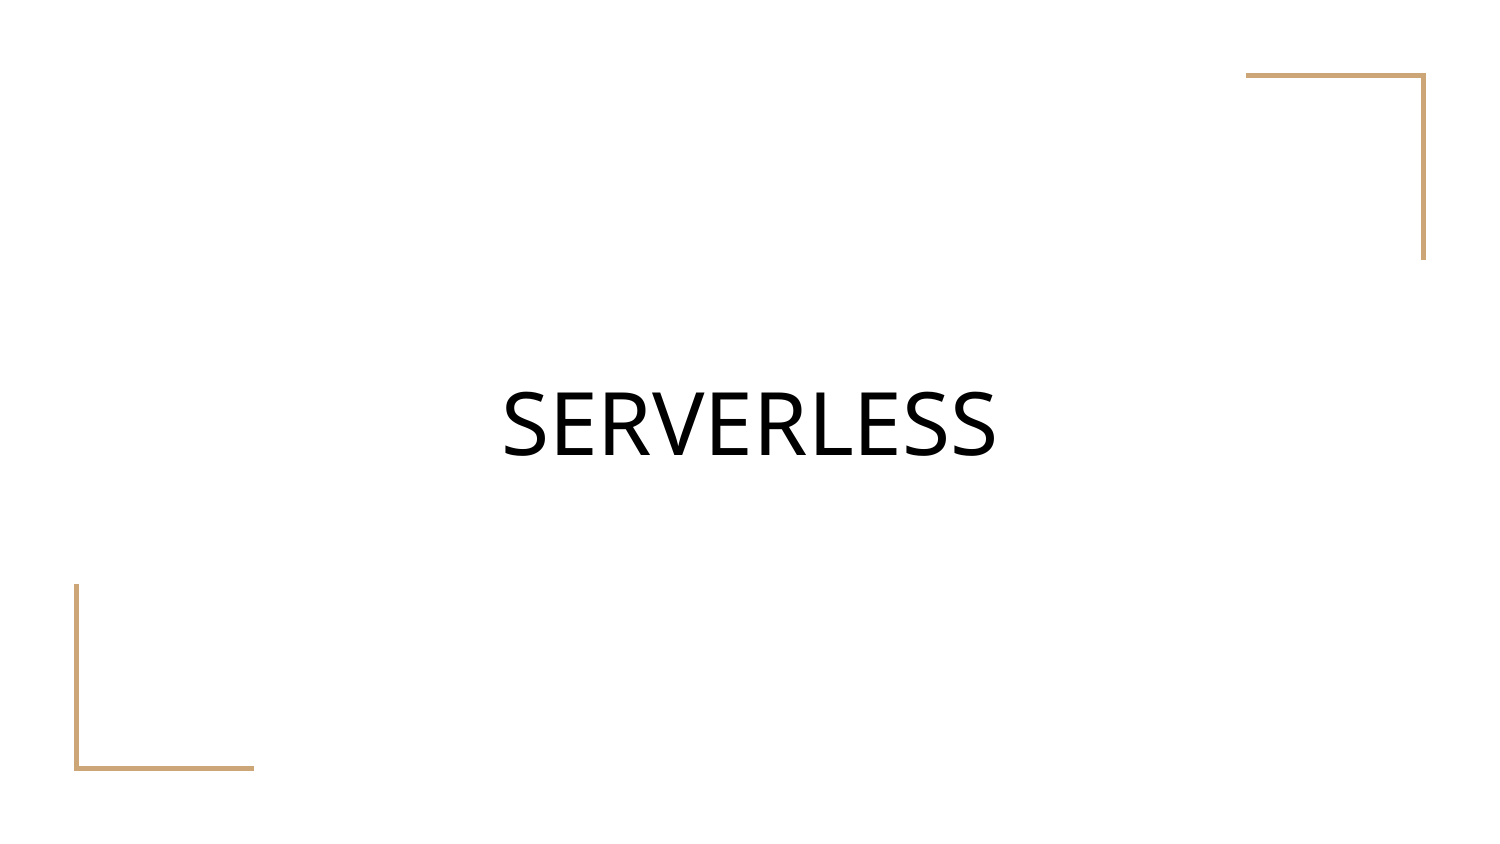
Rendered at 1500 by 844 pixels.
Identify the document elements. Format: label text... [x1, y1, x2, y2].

title SERVERLESS [126, 296, 1374, 548]
